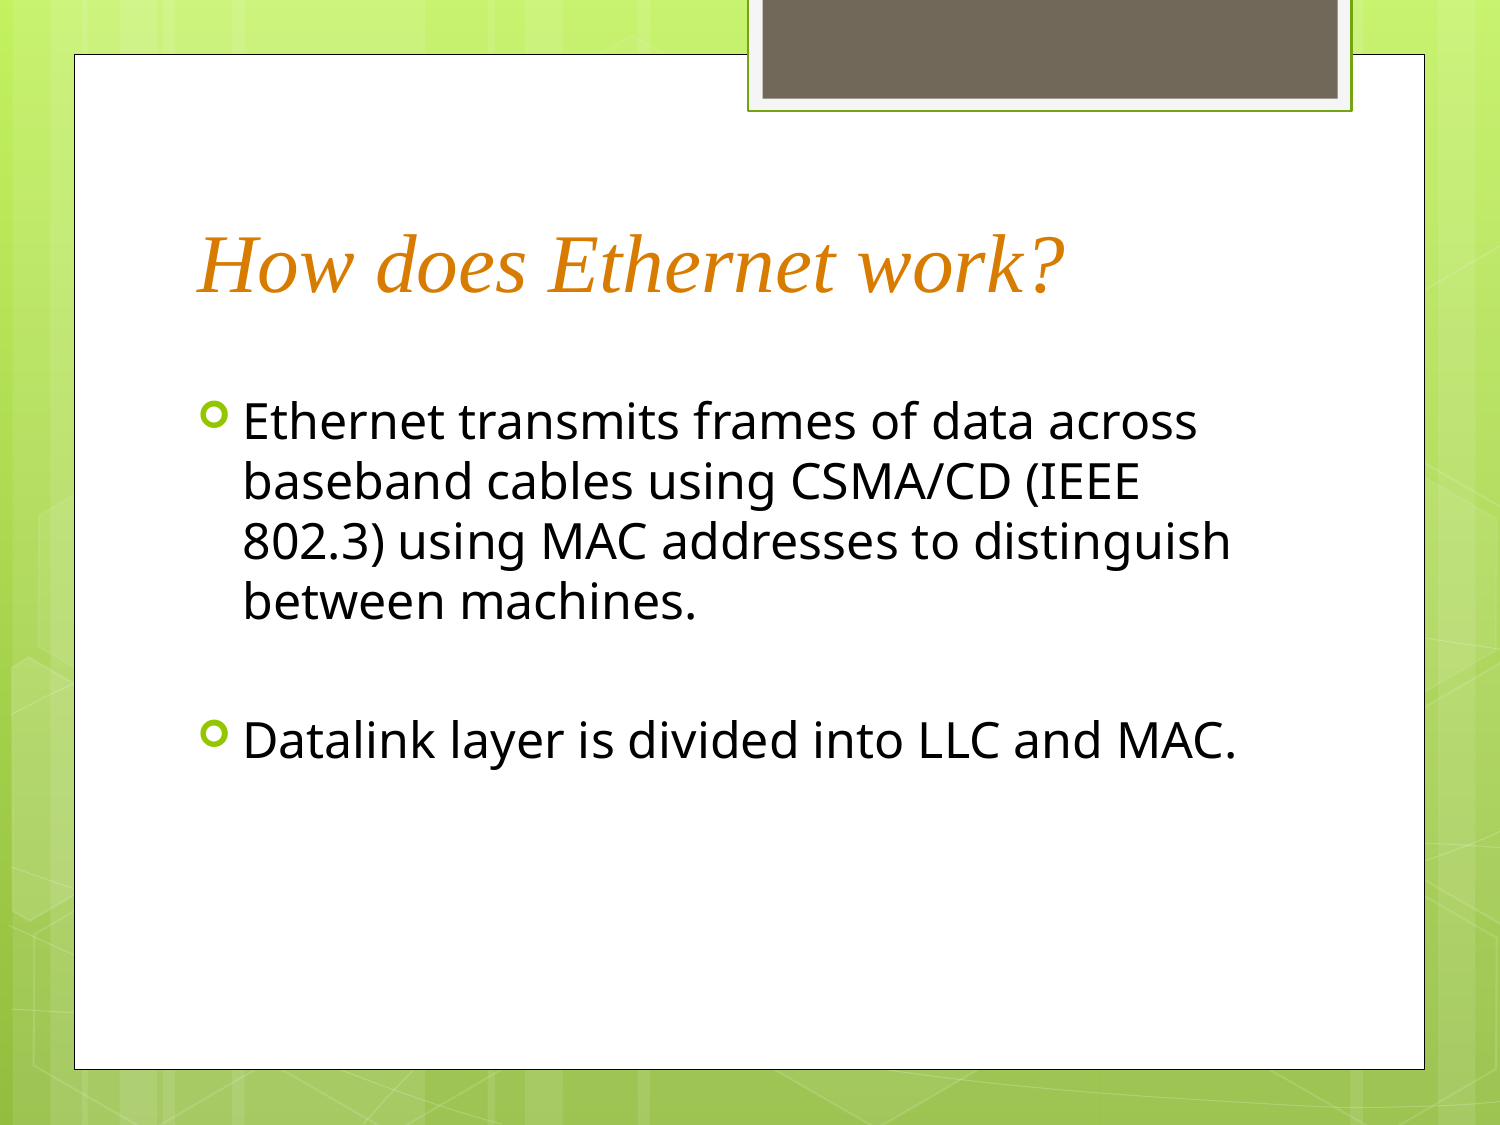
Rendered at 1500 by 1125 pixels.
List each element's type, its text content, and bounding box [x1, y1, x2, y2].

list How does Ethernet work? Ethernet transmits frames of data across baseband cables using CSMA/CD (IEEE 802.3) using MAC addresses to distinguish between machines. Datalink layer is divided into LLC and MAC. [171, 125, 1283, 957]
